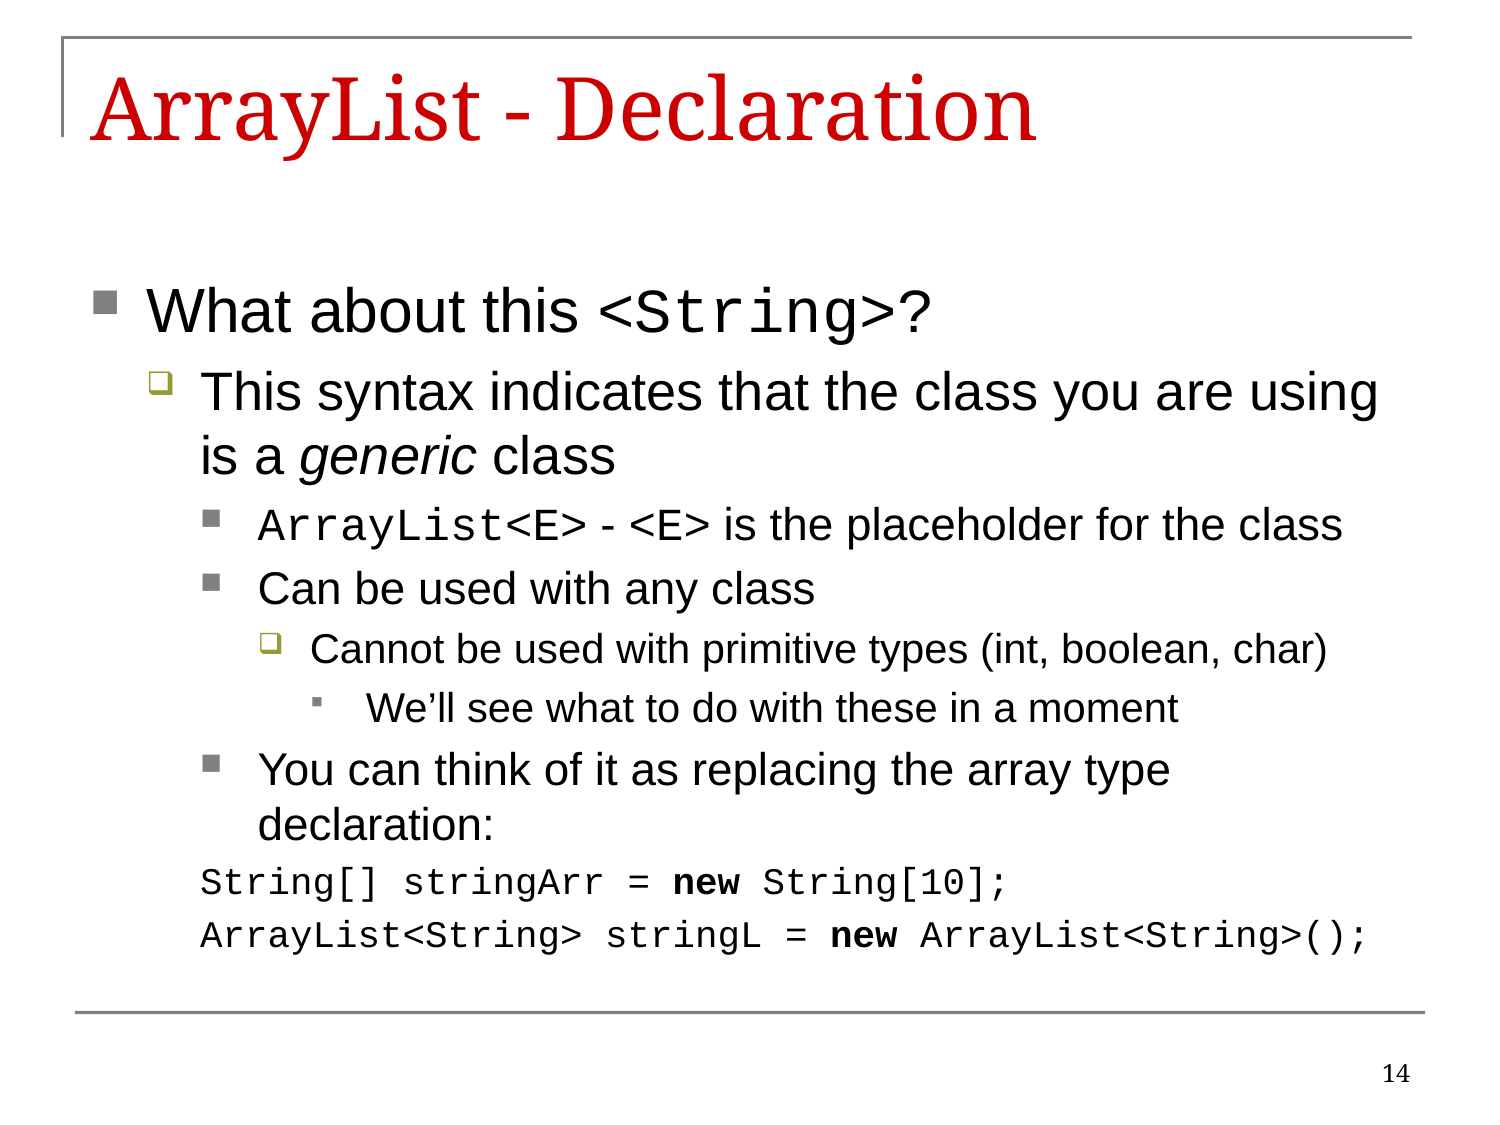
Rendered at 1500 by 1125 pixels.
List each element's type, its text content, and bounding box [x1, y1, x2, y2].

title ArrayList - Declaration [74, 45, 1426, 233]
slide_number 14 [1074, 1023, 1426, 1100]
list What about this <String>? This syntax indicates that the class you are using is a generic class ArrayList<E> - <E> is the placeholder for the class Can be used with any class Cannot be used with primitive types (int, boolean, char) We’ll see what to do with these in a moment You can think of it as replacing the array type declaration: String[] stringArr = new String[10]; ArrayList<String> stringL = new ArrayList<String>(); [74, 262, 1426, 1006]
